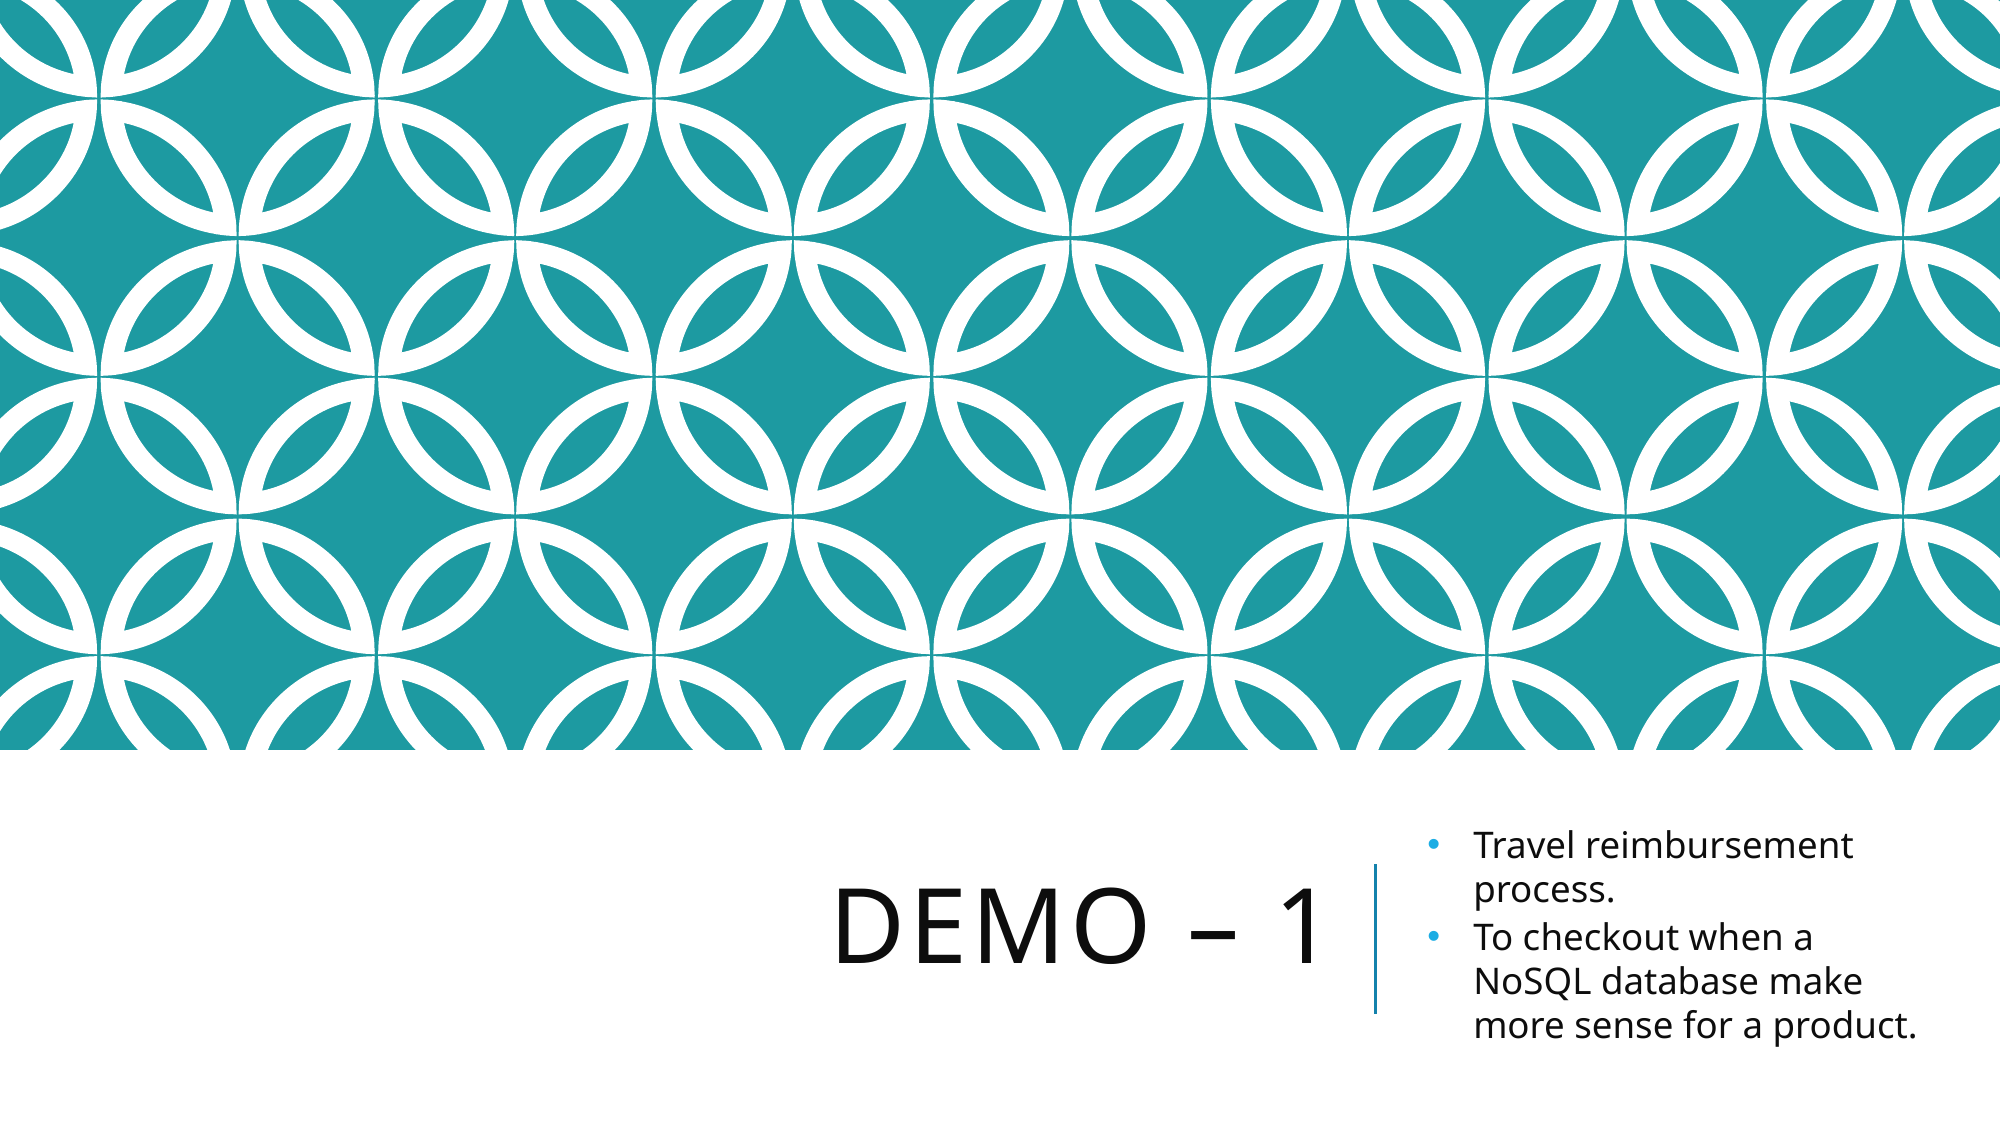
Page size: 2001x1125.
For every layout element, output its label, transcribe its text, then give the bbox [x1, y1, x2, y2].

list Travel reimbursement process. To checkout when a NoSQL database make more sense for a product. [1412, 813, 1957, 1054]
title Demo – 1 [75, 813, 1350, 1054]
